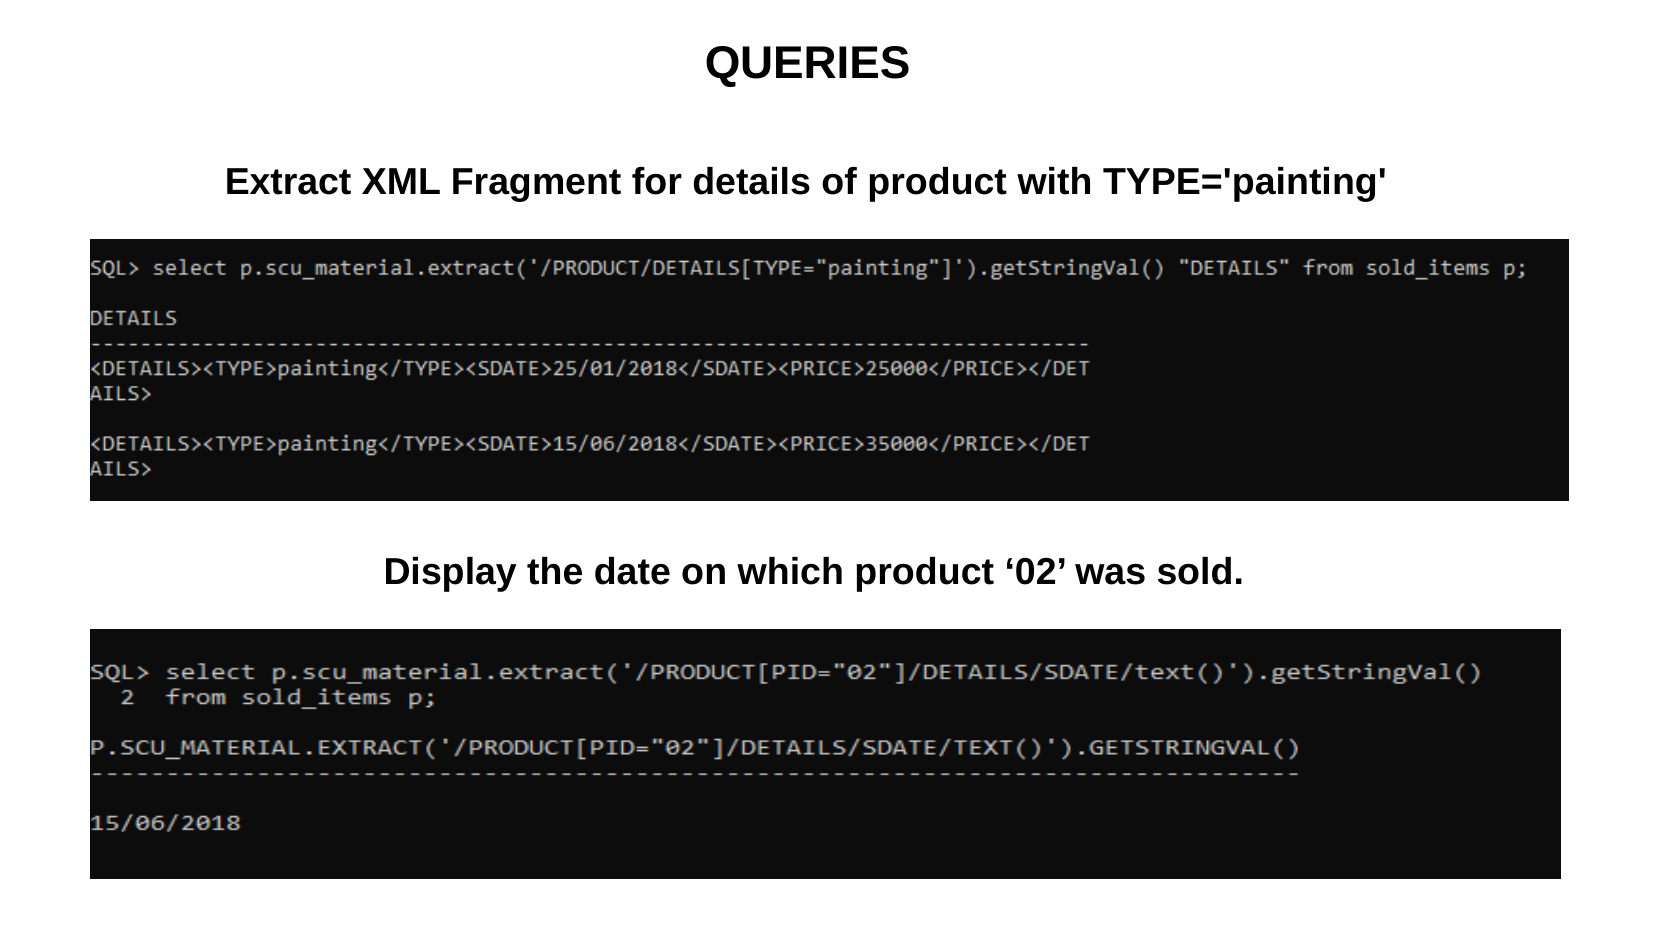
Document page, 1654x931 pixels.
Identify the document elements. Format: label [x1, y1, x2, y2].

text_box [210, 153, 1403, 210]
text_box [690, 30, 926, 96]
picture [90, 240, 1568, 501]
text_box [369, 543, 1260, 600]
picture [90, 630, 1560, 879]
